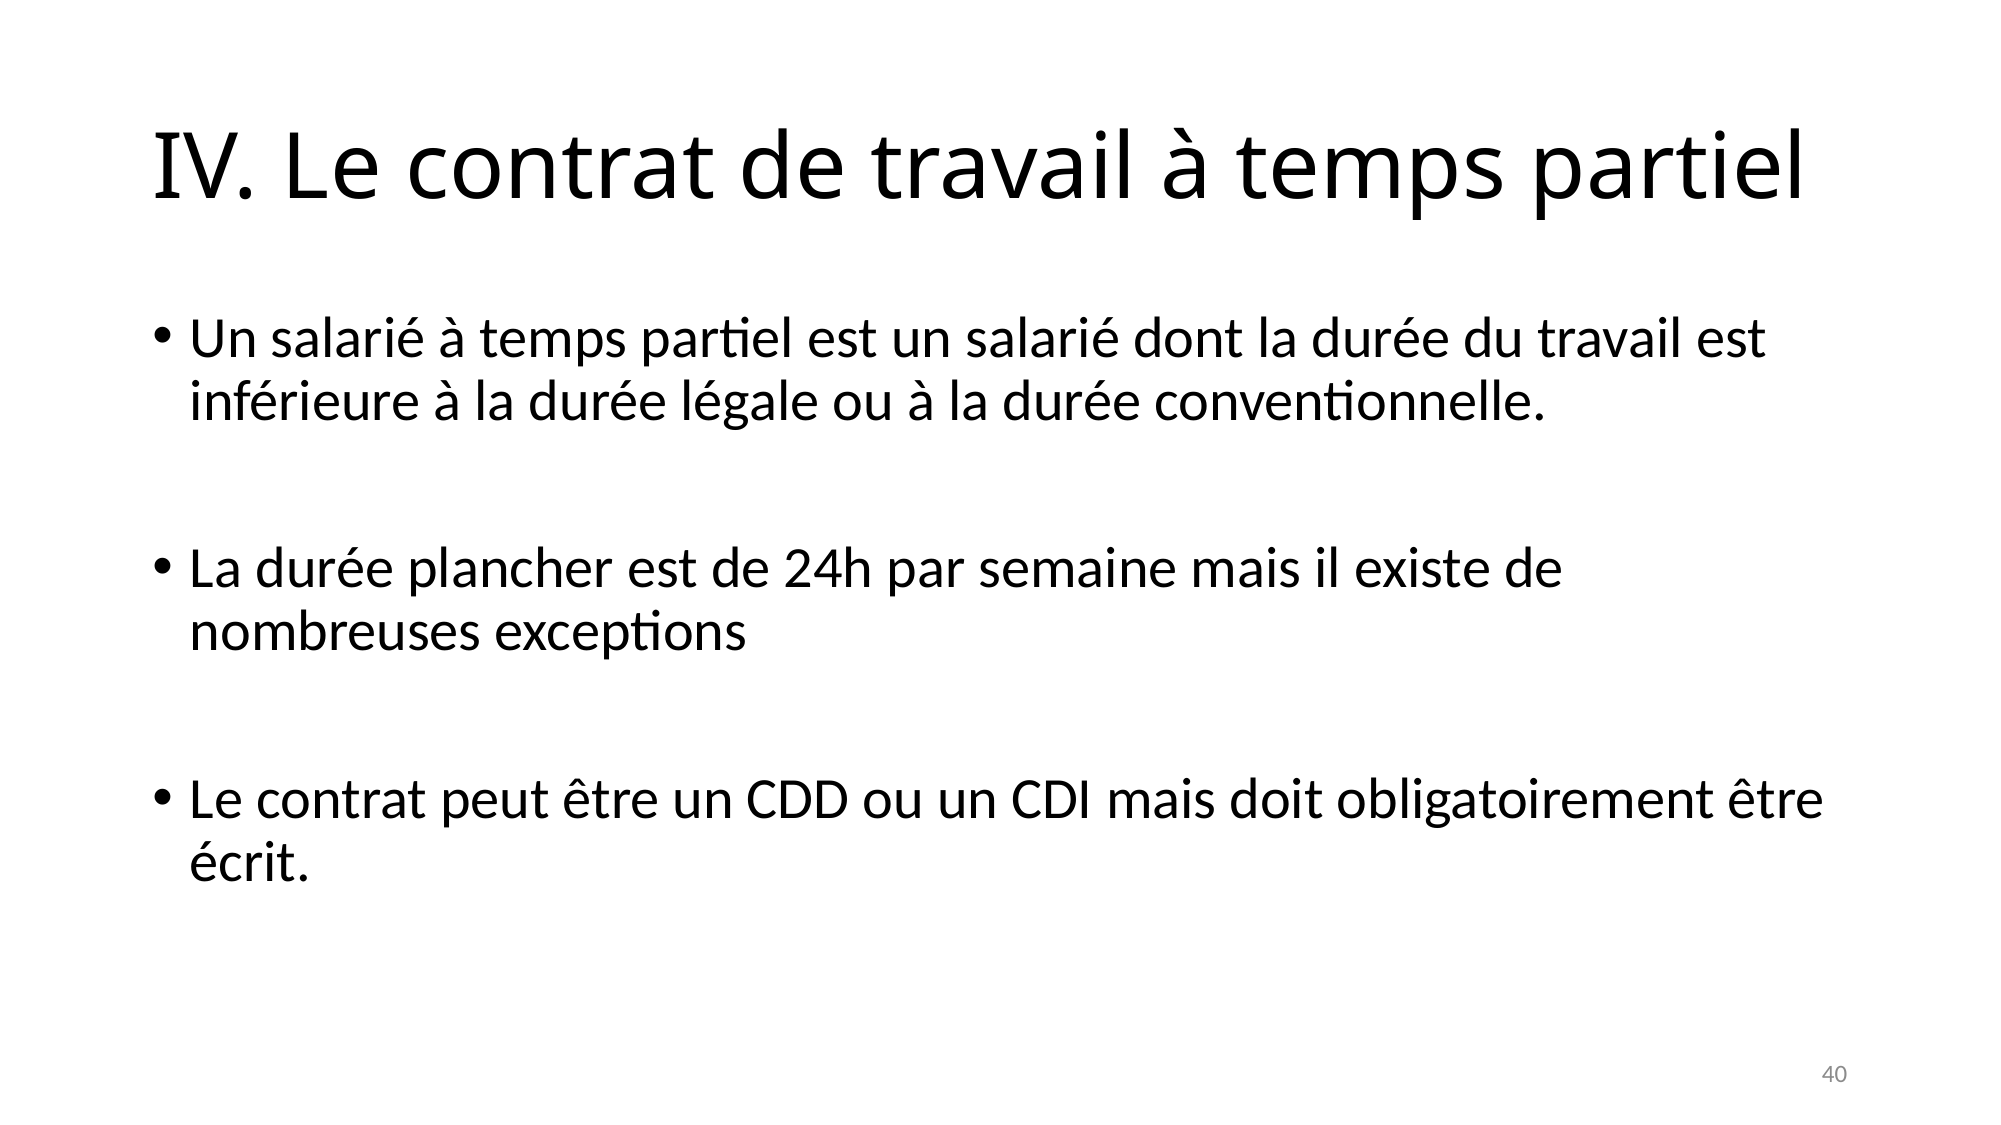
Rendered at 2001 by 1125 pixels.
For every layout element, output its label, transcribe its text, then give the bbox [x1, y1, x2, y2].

title IV. Le contrat de travail à temps partiel [137, 59, 1863, 278]
list Un salarié à temps partiel est un salarié dont la durée du travail est inférieure à la durée légale ou à la durée conventionnelle. La durée plancher est de 24h par semaine mais il existe de nombreuses exceptions Le contrat peut être un CDD ou un CDI mais doit obligatoirement être écrit. [137, 299, 1863, 1014]
slide_number 40 [1412, 1042, 1863, 1103]
